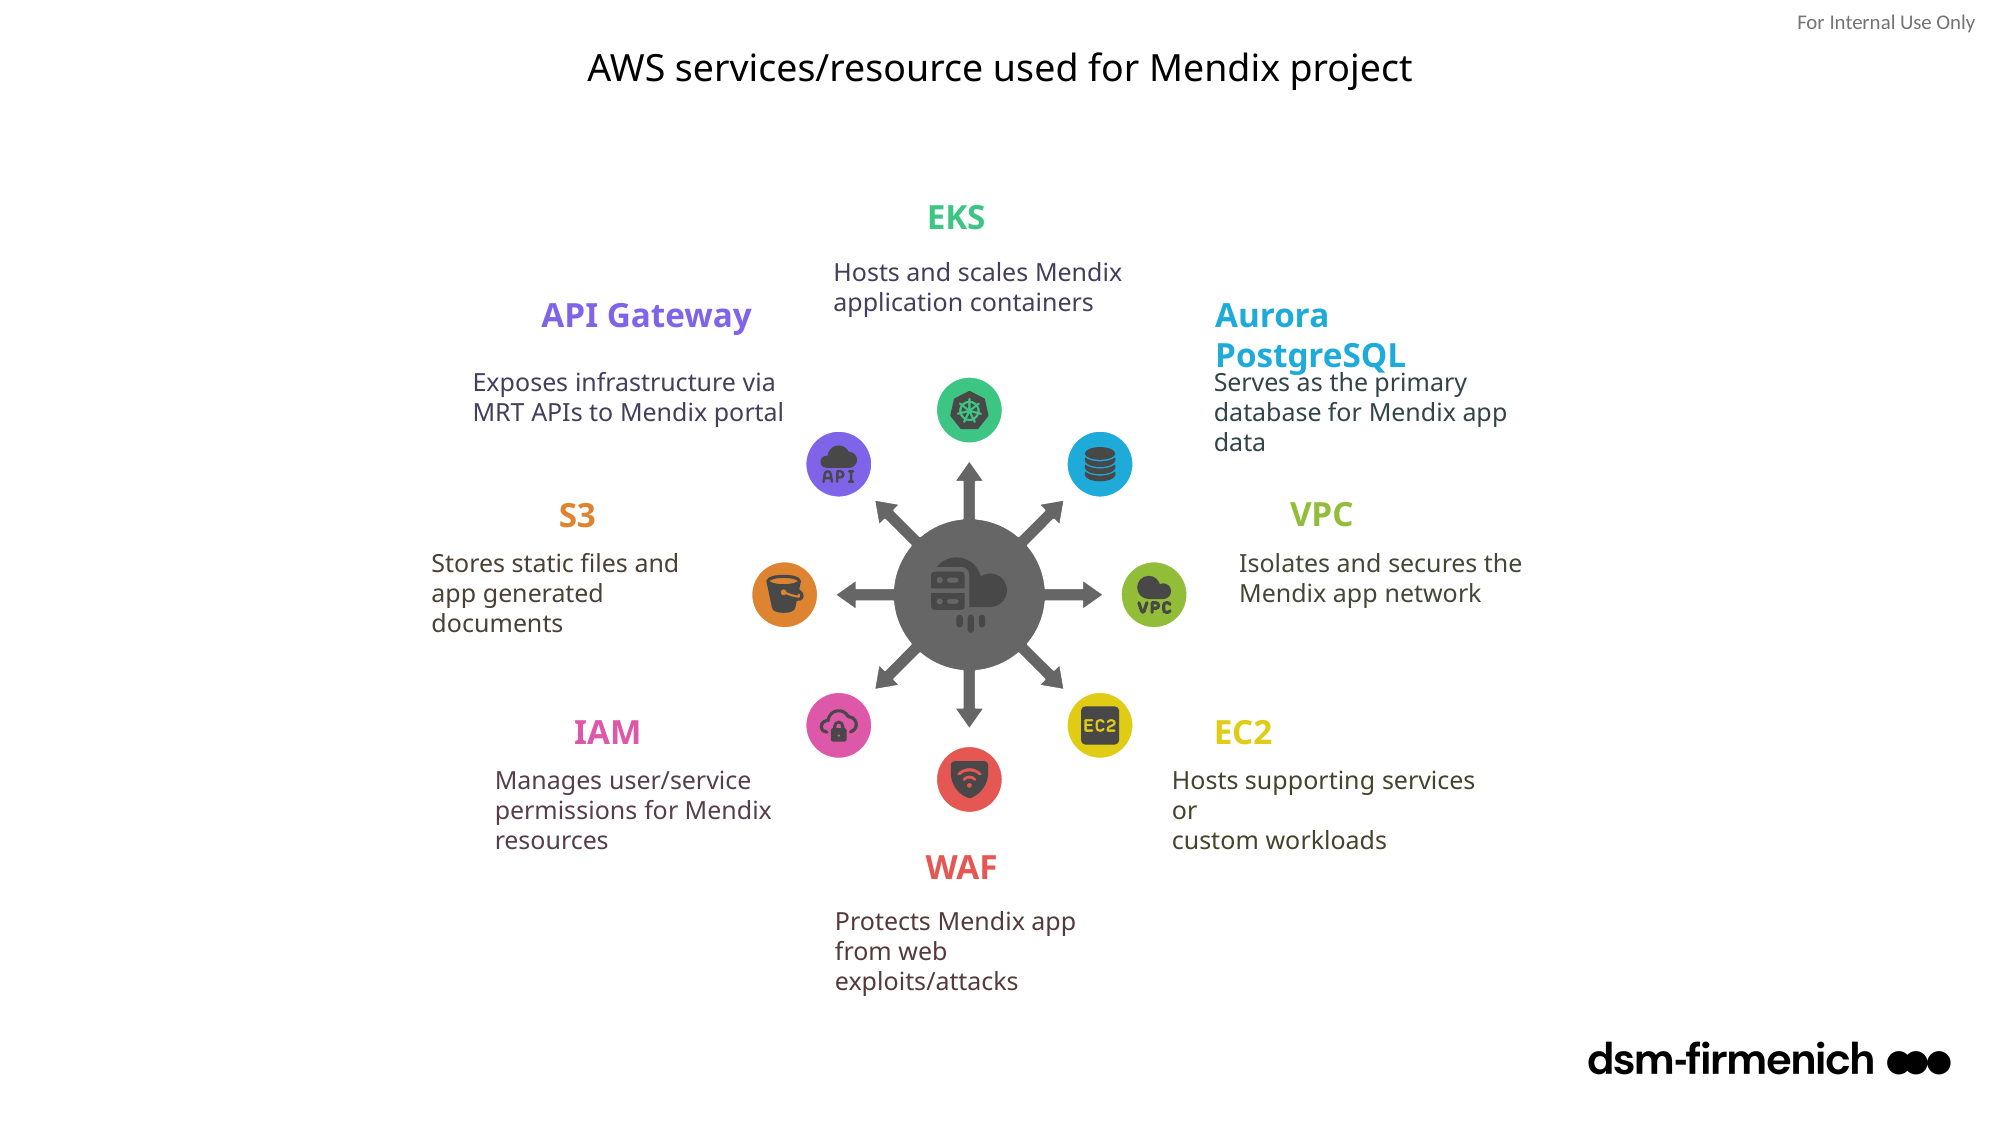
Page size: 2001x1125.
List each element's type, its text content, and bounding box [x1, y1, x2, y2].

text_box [805, 692, 872, 759]
text_box WAF [872, 846, 1052, 887]
text_box Isolates and secures the Mendix app network [1239, 547, 1569, 608]
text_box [1066, 692, 1134, 759]
text_box IAM [518, 711, 642, 752]
text_box Hosts and scales Mendix application containers [833, 256, 1134, 317]
text_box Aurora PostgreSQL [1215, 293, 1509, 366]
picture [1563, 1018, 1976, 1098]
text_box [936, 376, 1003, 444]
text_box EC2 [1213, 711, 1392, 752]
text_box API Gateway [541, 293, 785, 334]
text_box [834, 460, 1104, 730]
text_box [1066, 430, 1134, 498]
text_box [751, 561, 818, 628]
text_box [1120, 561, 1188, 628]
text_box EKS [903, 196, 1009, 237]
text_box Hosts supporting services or custom workloads [1171, 764, 1498, 855]
text_box Stores static files and app generated documents [431, 547, 728, 638]
text_box Serves as the primary database for Mendix app data [1213, 366, 1562, 457]
title AWS services/resource used for Mendix project [49, 49, 1952, 100]
text_box Exposes infrastructure via MRT APIs to Mendix portal [472, 366, 786, 427]
text_box S3 [529, 493, 596, 534]
text_box Manages user/service permissions for Mendix resources [494, 764, 808, 855]
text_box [936, 746, 1003, 813]
text_box VPC [1290, 493, 1450, 534]
text_box Protects Mendix app from web exploits/attacks [835, 905, 1129, 996]
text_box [805, 430, 872, 498]
